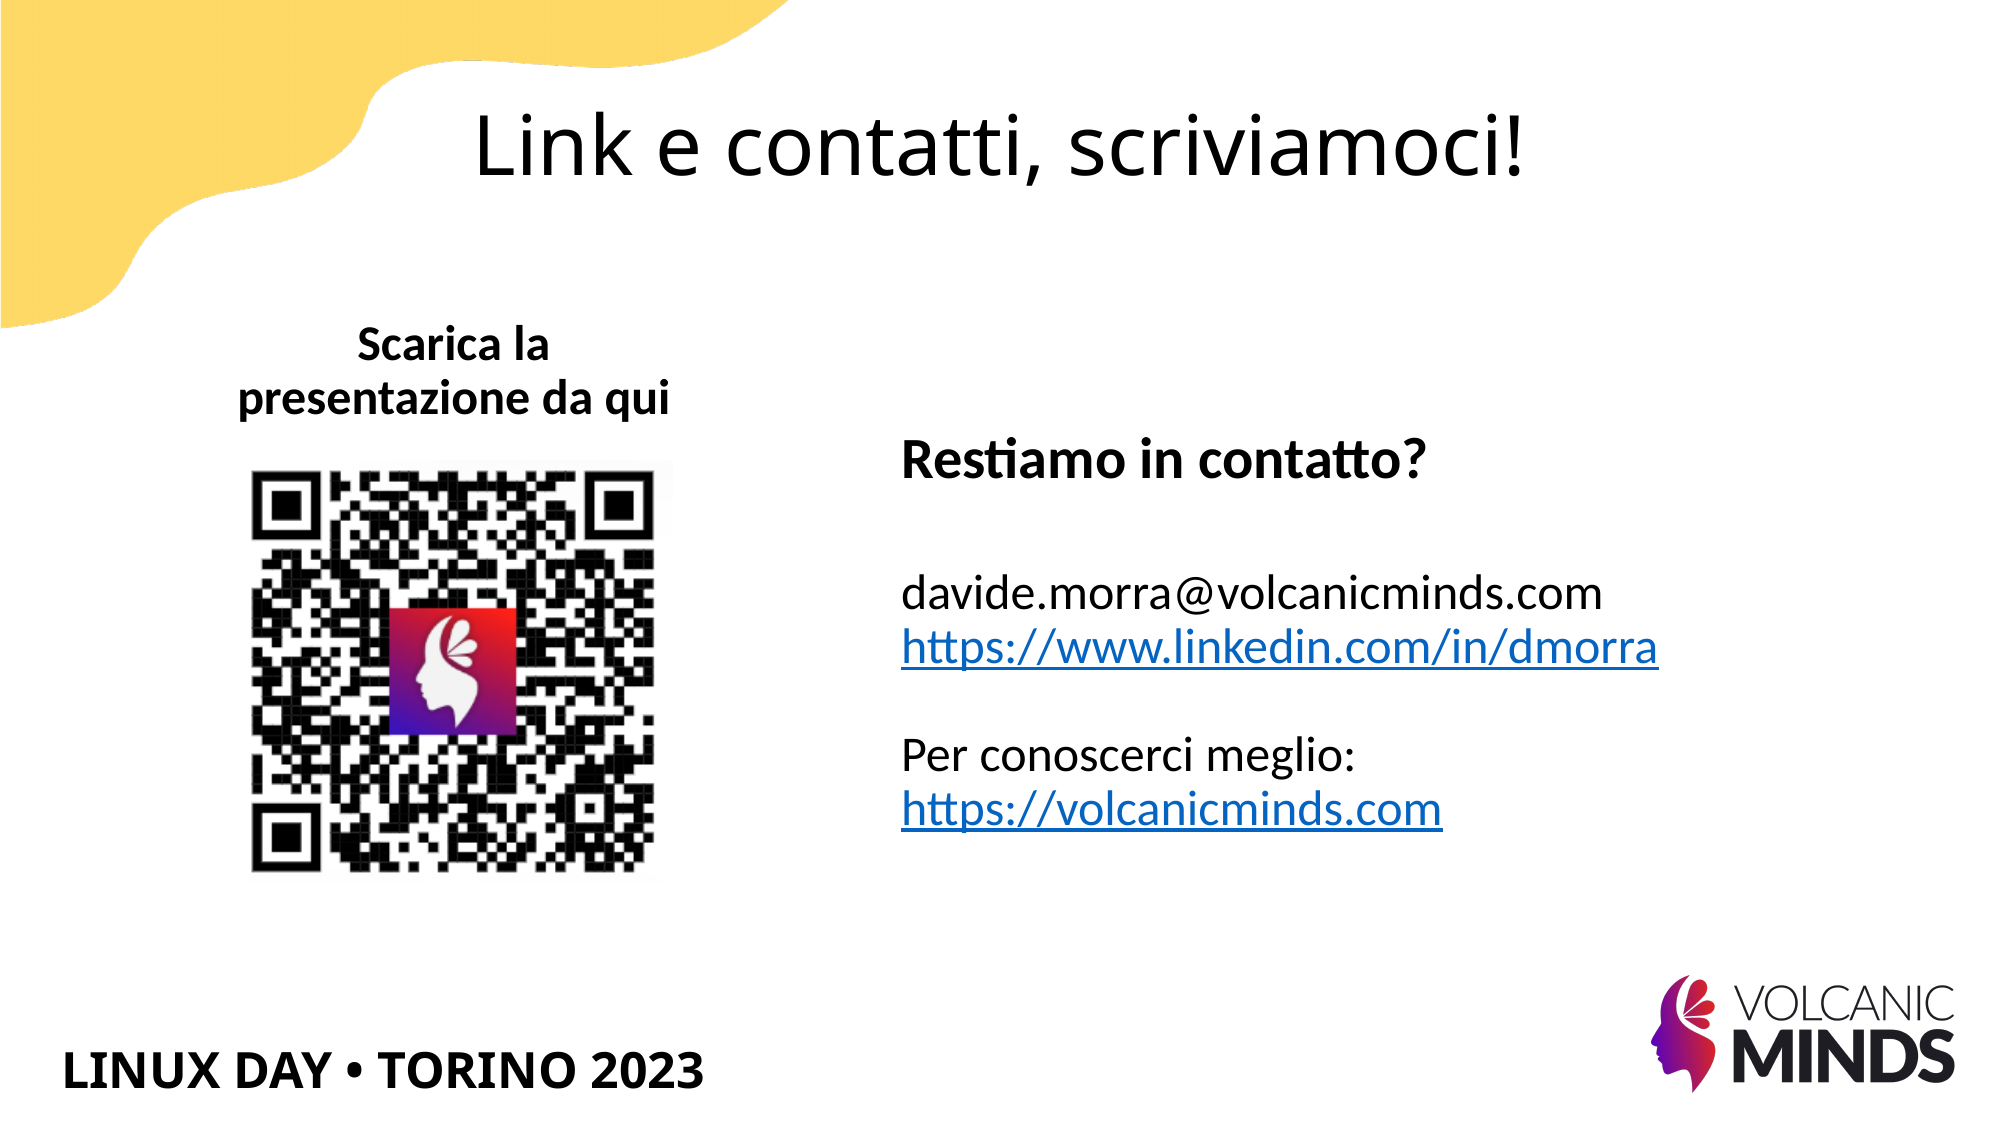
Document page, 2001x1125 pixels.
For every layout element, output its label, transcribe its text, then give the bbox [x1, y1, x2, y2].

picture [1651, 975, 1955, 1093]
text_box LINUX DAY • TORINO 2023 [46, 961, 1547, 1107]
list Restiamo in contatto? davide.morra@volcanicminds.com https://www.linkedin.com/in/dmorra Per conoscerci meglio: https://volcanicminds.com [886, 420, 1706, 921]
picture [0, 0, 906, 882]
title Link e contatti, scriviamoci! [906, 39, 1863, 258]
